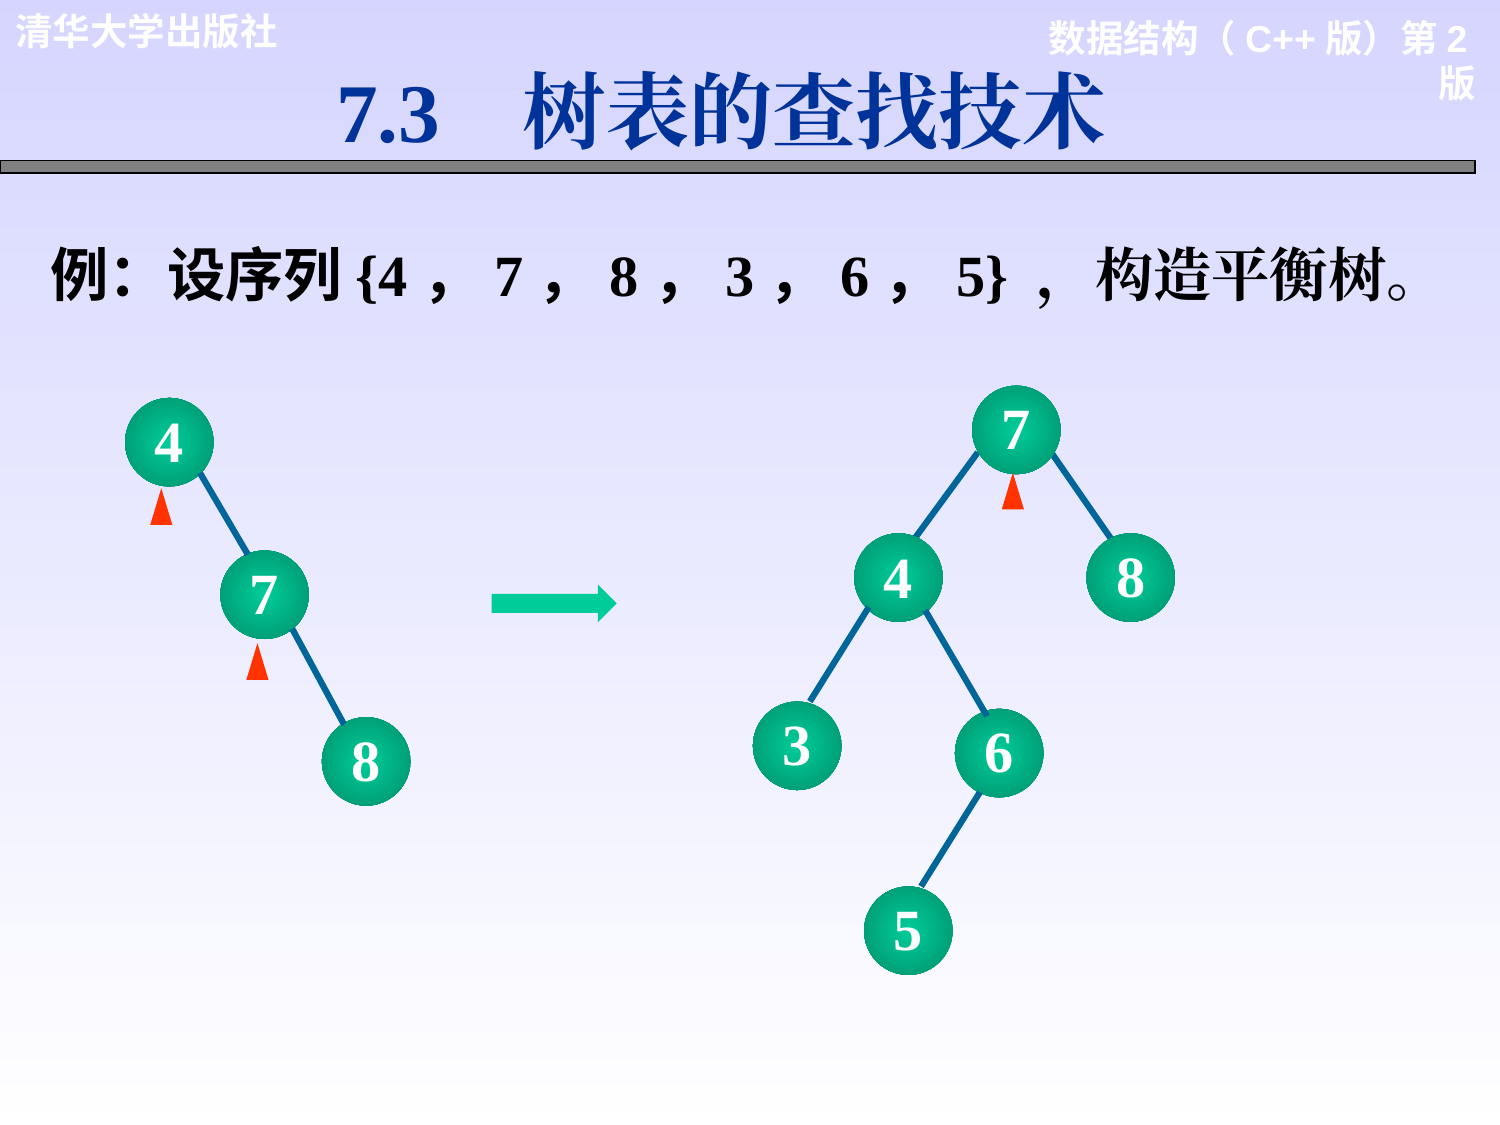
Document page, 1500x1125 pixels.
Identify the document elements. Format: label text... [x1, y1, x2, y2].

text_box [291, 628, 411, 806]
text_box [491, 584, 617, 623]
text_box 例：设序列{4，7，8，3，6，5} ，构造平衡树。 [35, 230, 1487, 316]
text_box [246, 648, 269, 680]
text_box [863, 791, 981, 976]
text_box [924, 610, 1044, 798]
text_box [199, 472, 310, 640]
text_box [752, 606, 869, 791]
text_box [150, 488, 173, 525]
text_box 7.3 树表的查找技术 [321, 53, 1126, 166]
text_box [853, 385, 1176, 623]
text_box 4 [125, 397, 214, 487]
